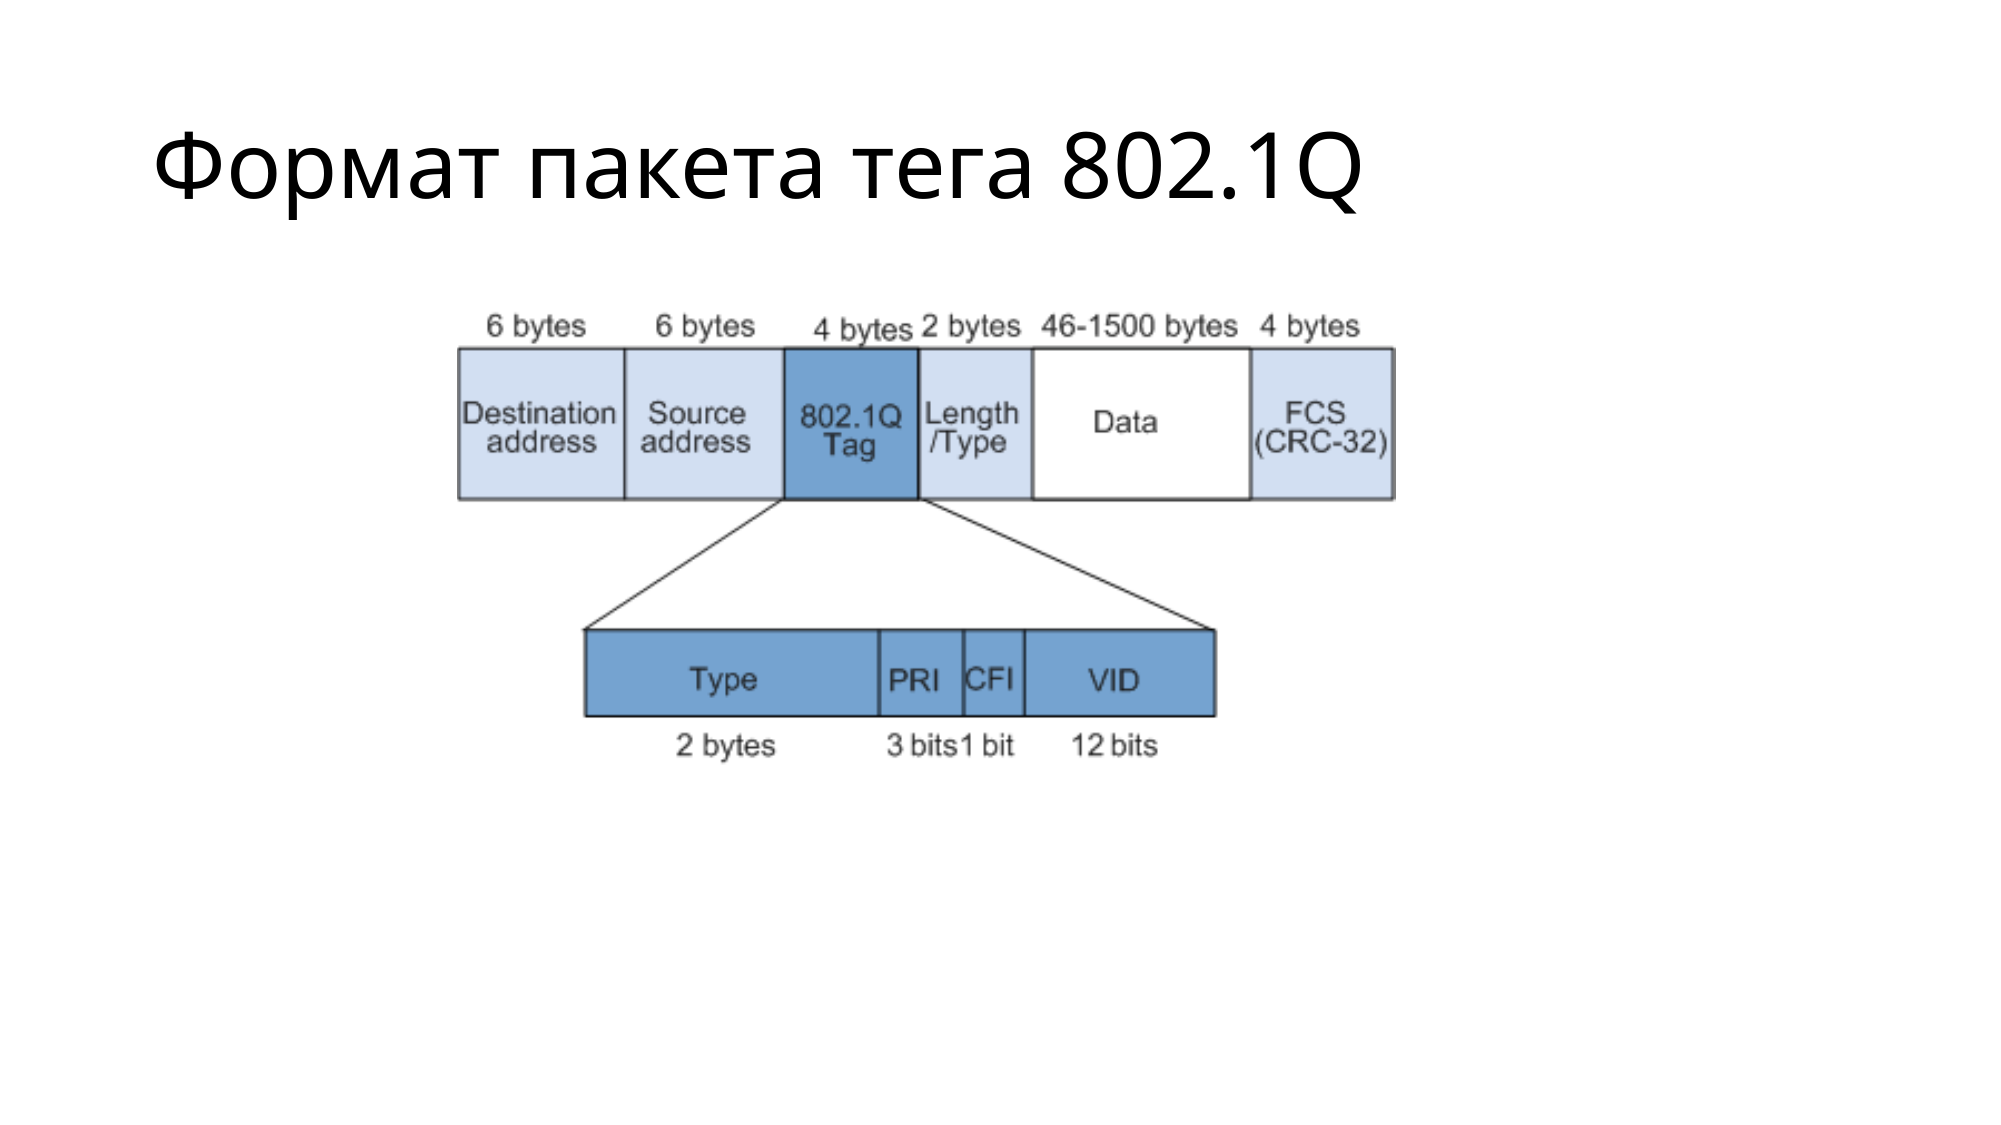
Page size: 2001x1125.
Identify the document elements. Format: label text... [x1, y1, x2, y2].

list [457, 304, 1396, 767]
title Формат пакета тега 802.1Q [137, 59, 1863, 278]
